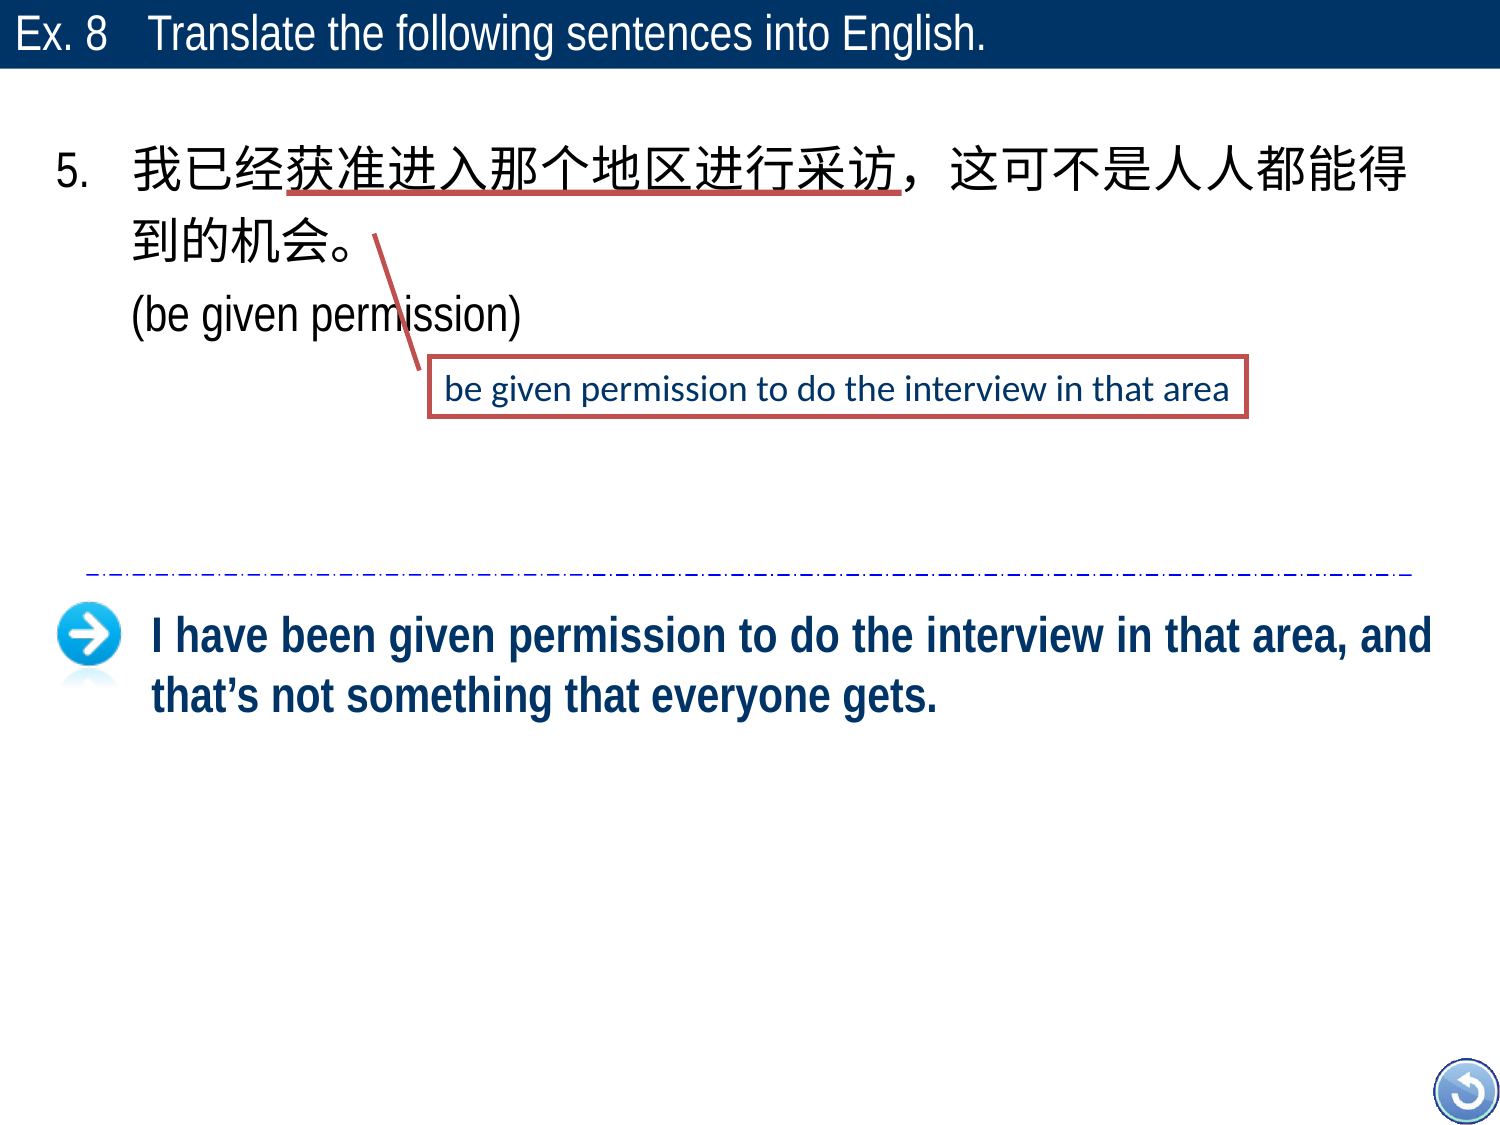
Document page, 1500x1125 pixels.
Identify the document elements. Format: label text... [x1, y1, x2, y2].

text_box Ex. 8 Translate the following sentences into English. [0, 0, 1500, 69]
text_box I have been given permission to do the interview in that area, and that’s not something that everyone gets. [136, 595, 1450, 731]
picture [39, 593, 140, 694]
picture [1432, 1057, 1500, 1125]
text_box 5. 我已经获准进入那个地区进行采访，这可不是人人都能得到的机会。 (be given permission) [41, 117, 1424, 349]
text_box be given permission to do the interview in that area [429, 356, 1247, 417]
